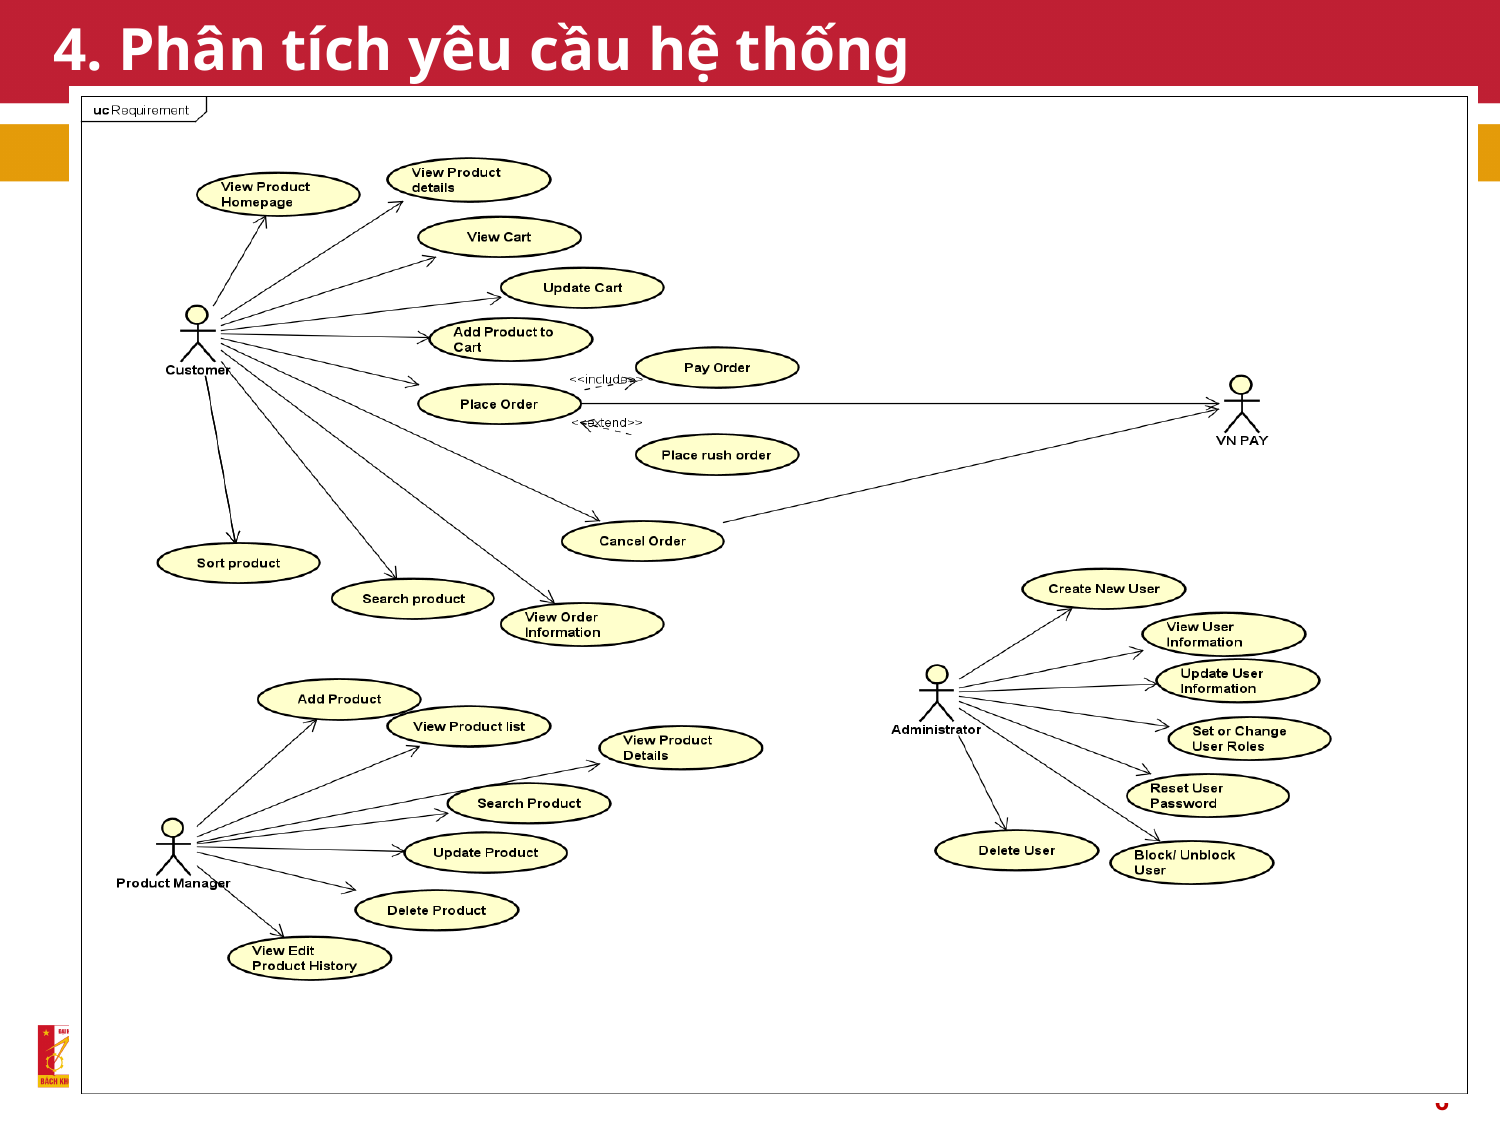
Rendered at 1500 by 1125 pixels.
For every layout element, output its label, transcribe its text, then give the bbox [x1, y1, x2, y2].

picture [0, 0, 1500, 1125]
slide_number 6 [1126, 1103, 1464, 1125]
title 4. Phân tích yêu cầu hệ thống [38, 12, 1462, 87]
